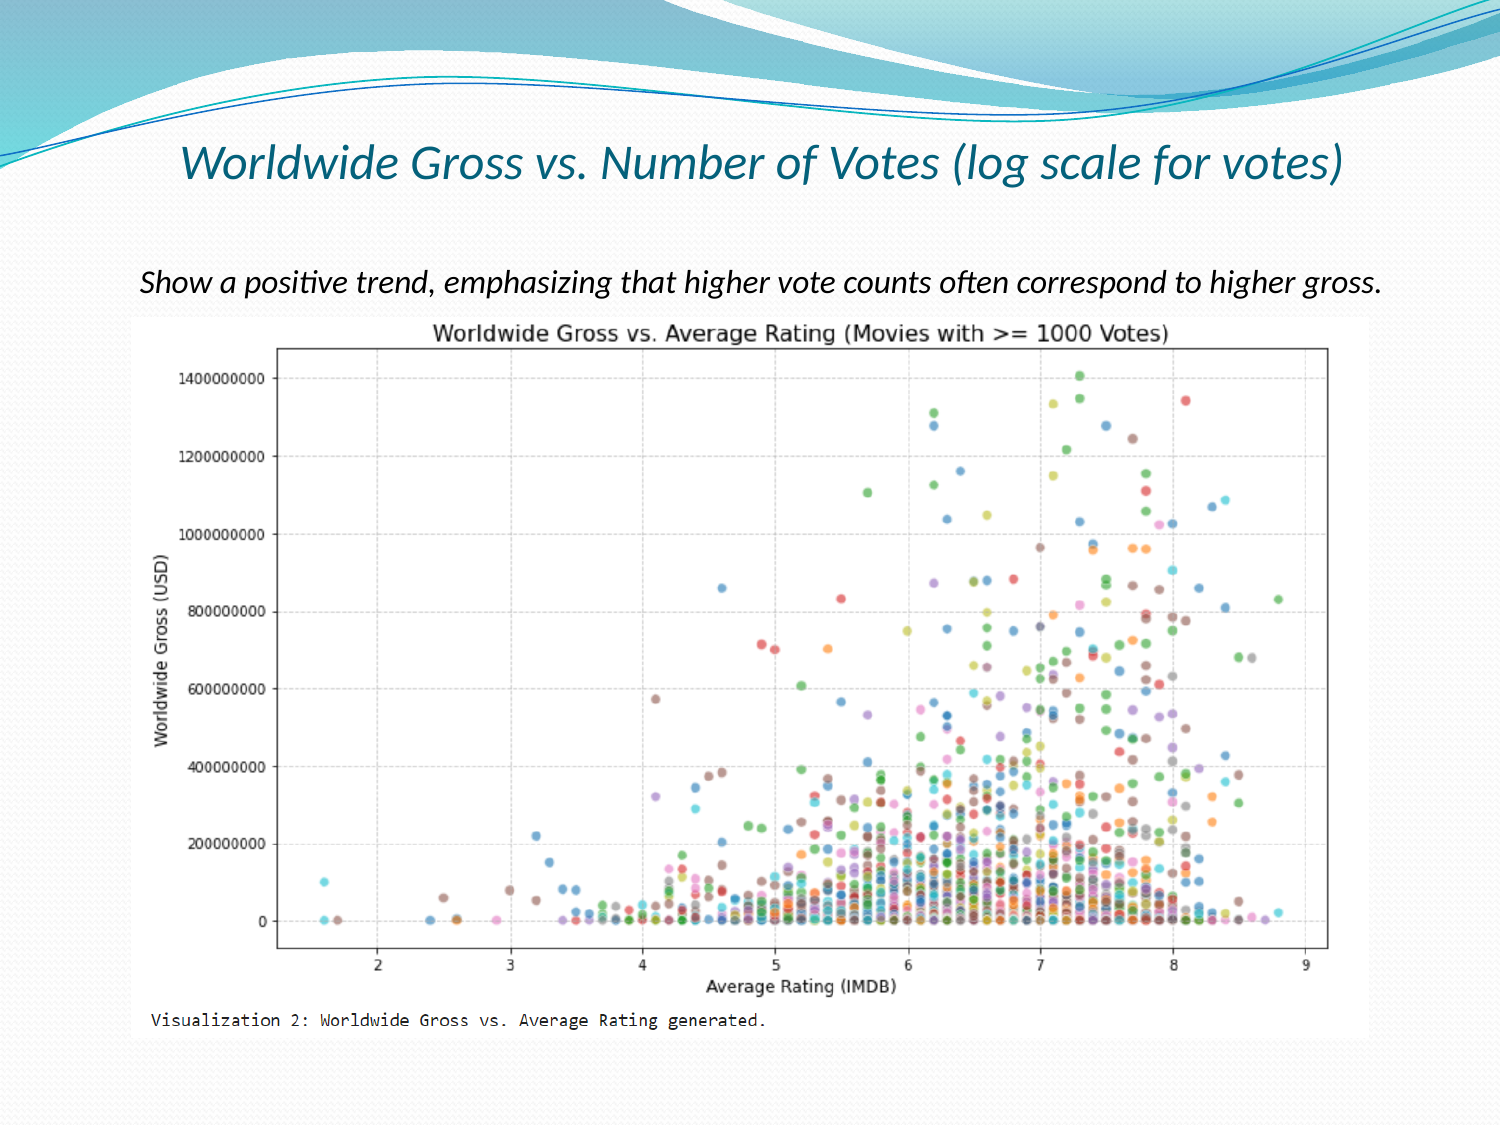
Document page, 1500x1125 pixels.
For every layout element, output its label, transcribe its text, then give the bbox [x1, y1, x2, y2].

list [131, 317, 1369, 1038]
title Worldwide Gross vs. Number of Votes (log scale for votes) Show a positive trend, emphasizing that higher vote counts often correspond to higher gross. [87, 112, 1438, 300]
